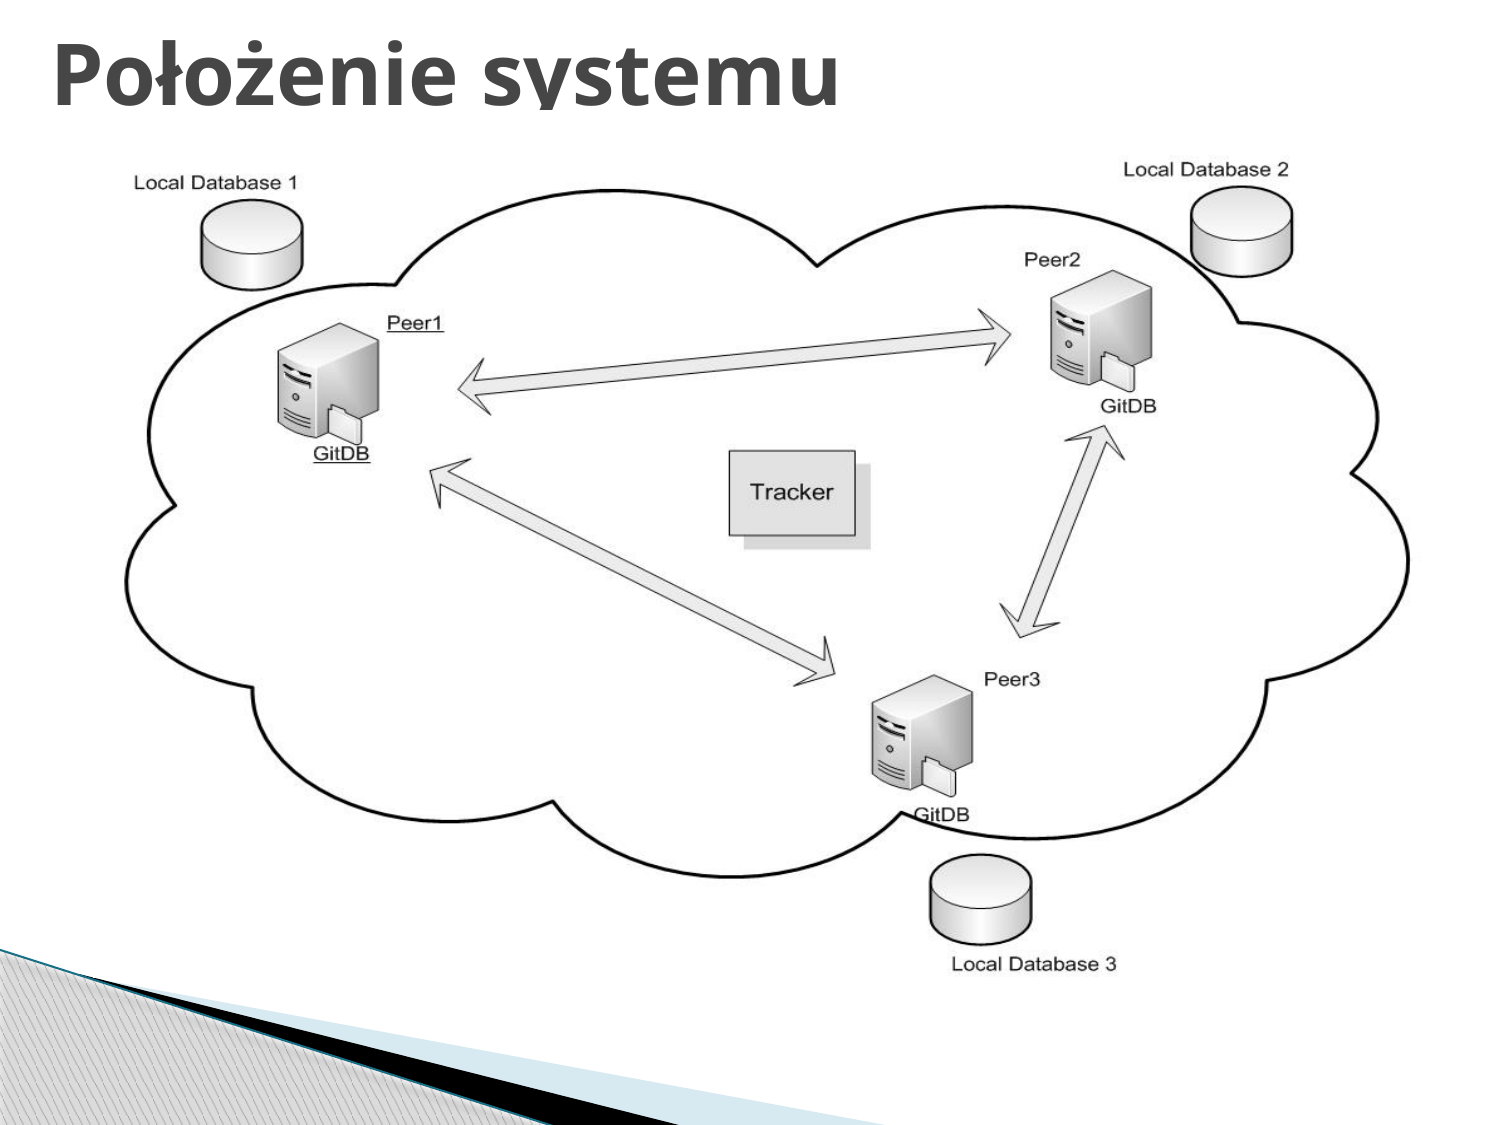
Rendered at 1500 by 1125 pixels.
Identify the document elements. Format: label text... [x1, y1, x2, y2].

picture [93, 109, 1454, 978]
title Położenie systemu [35, 0, 1386, 143]
